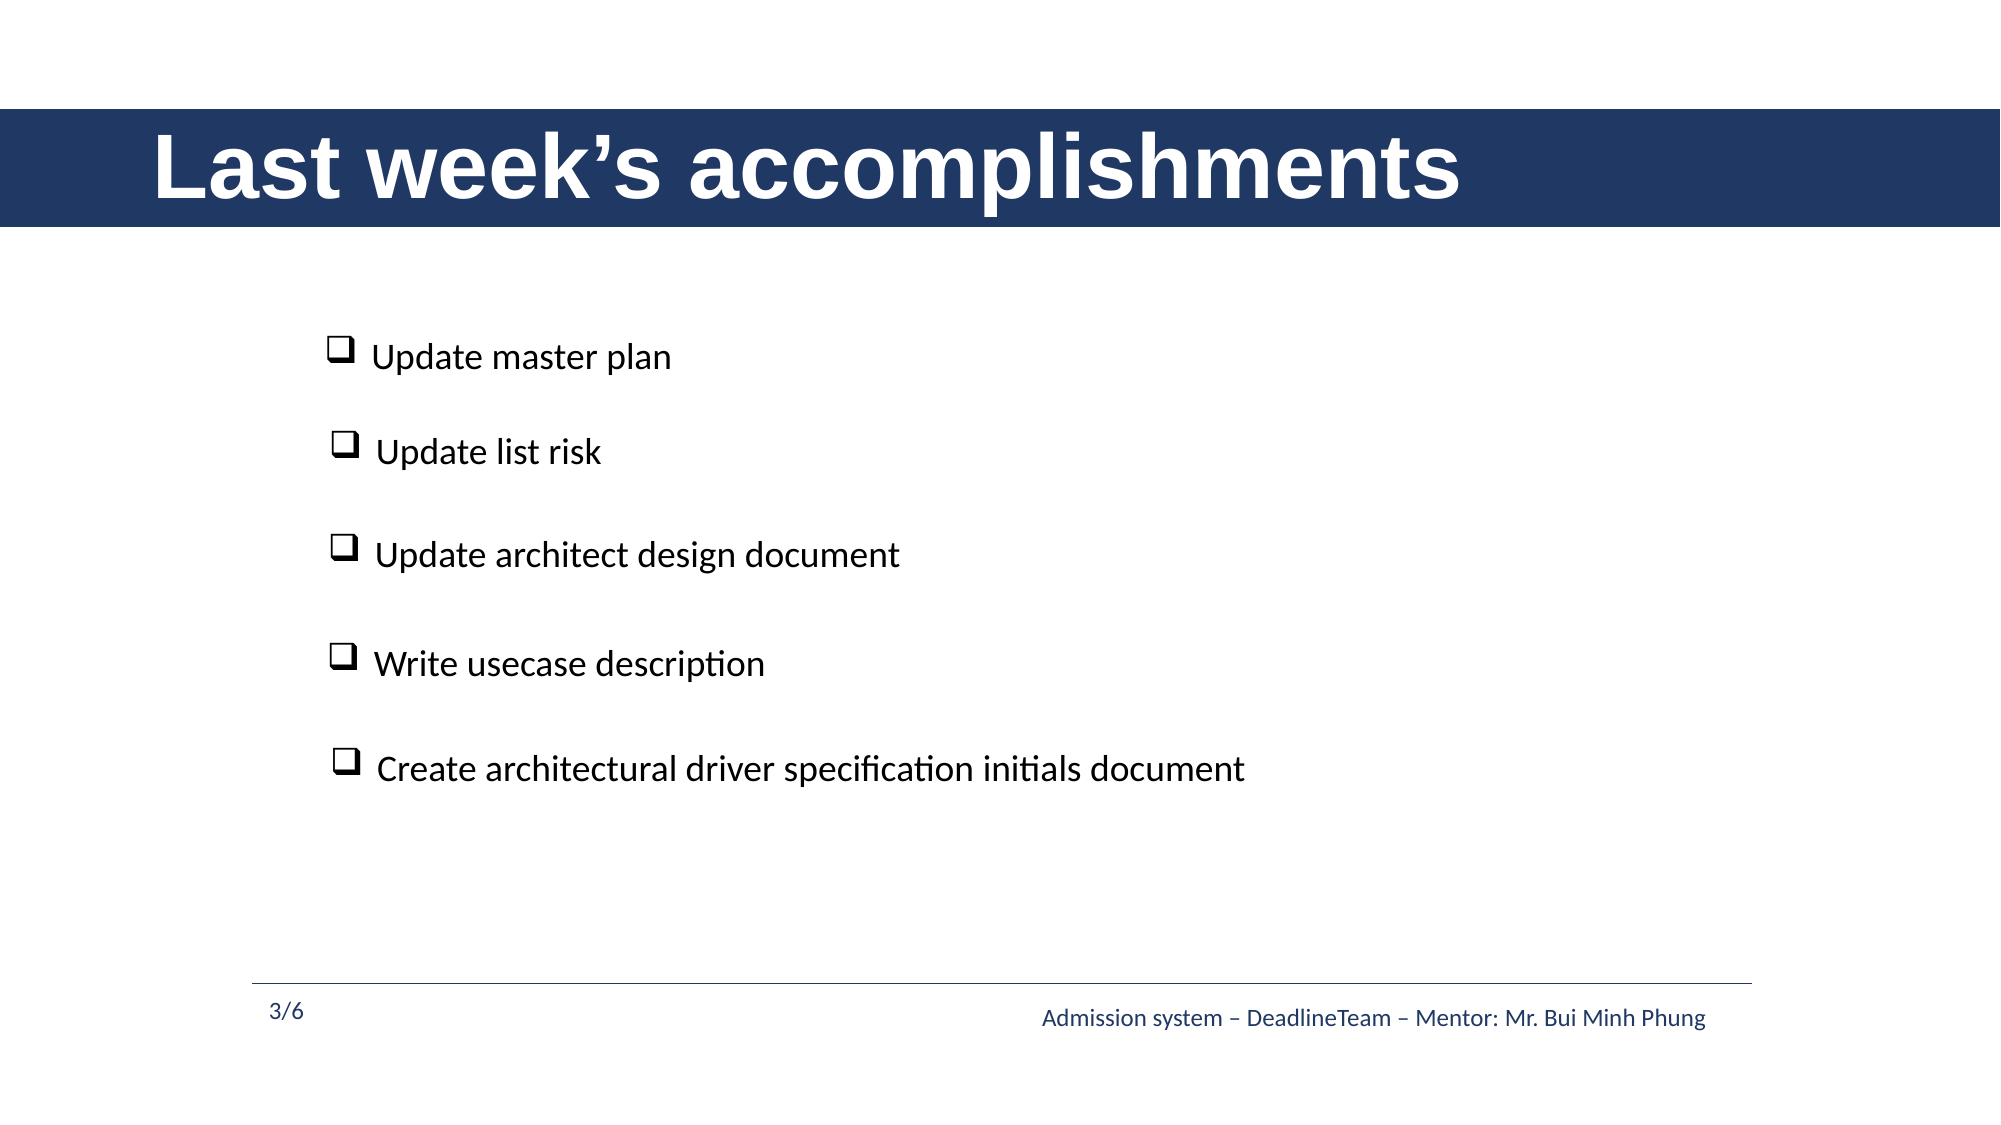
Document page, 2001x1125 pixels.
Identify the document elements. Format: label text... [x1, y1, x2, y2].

text_box Write usecase description [312, 631, 790, 692]
text_box Update list risk [314, 420, 617, 480]
text_box Update master plan [309, 324, 1081, 385]
text_box Admission system – DeadlineTeam – Mentor: Mr. Bui Minh Phung [1027, 994, 1723, 1040]
text_box [1863, 109, 2000, 227]
title Last week’s accomplishments [137, 59, 1863, 278]
text_box Update architect design document [313, 522, 916, 583]
text_box 3/6 [254, 987, 332, 1033]
text_box Create architectural driver specification initials document [315, 736, 1262, 797]
text_box [0, 109, 137, 227]
